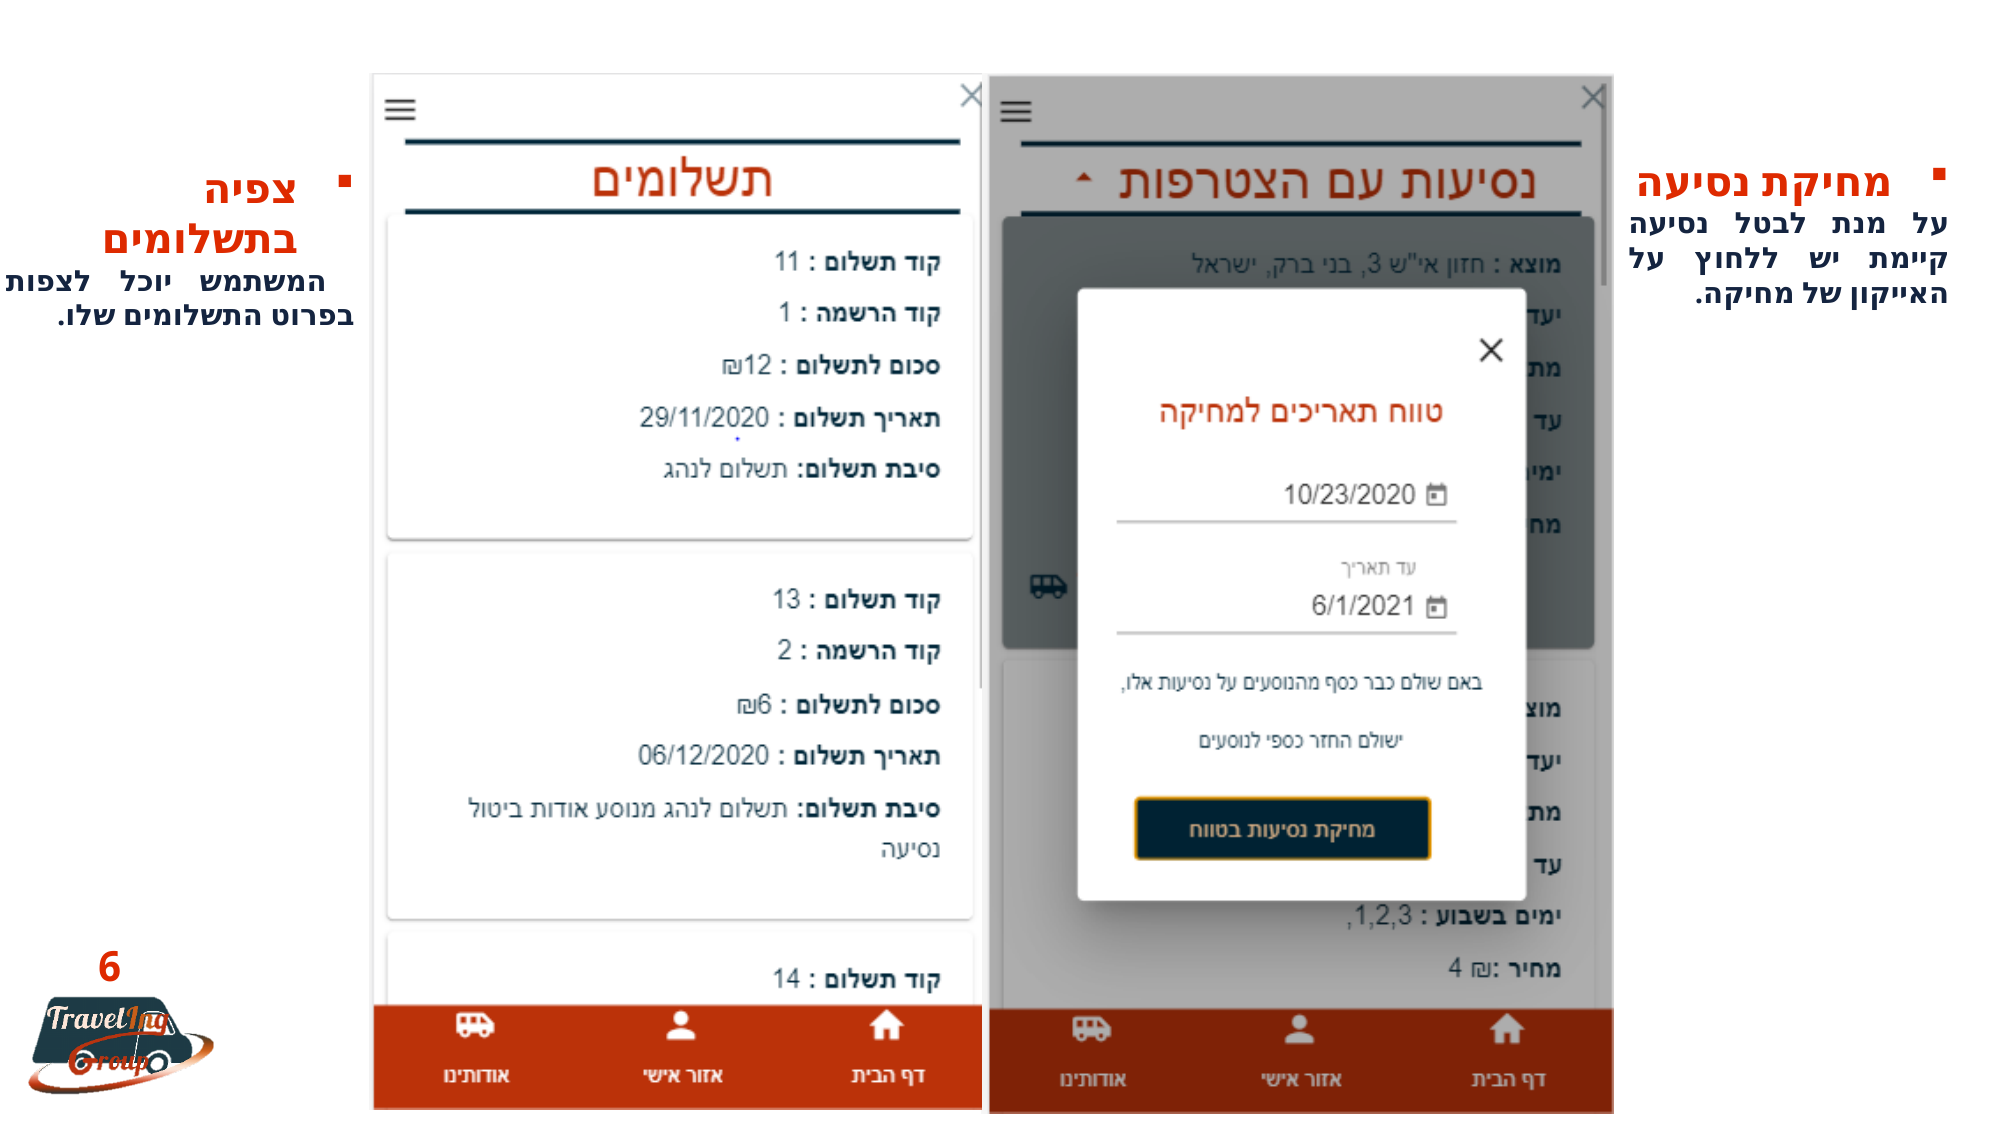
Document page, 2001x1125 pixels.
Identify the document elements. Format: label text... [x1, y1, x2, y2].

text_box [0, 932, 220, 1125]
text_box מחיקת נסיעה על מנת לבטל נסיעה קיימת יש ללחוץ על האייקון של מחיקה. [1614, 147, 1964, 317]
picture [369, 73, 1614, 1114]
text_box צפיה בתשלומים המשתמש יוכל לצפות בפרוט התשלומים שלו. [0, 154, 369, 340]
